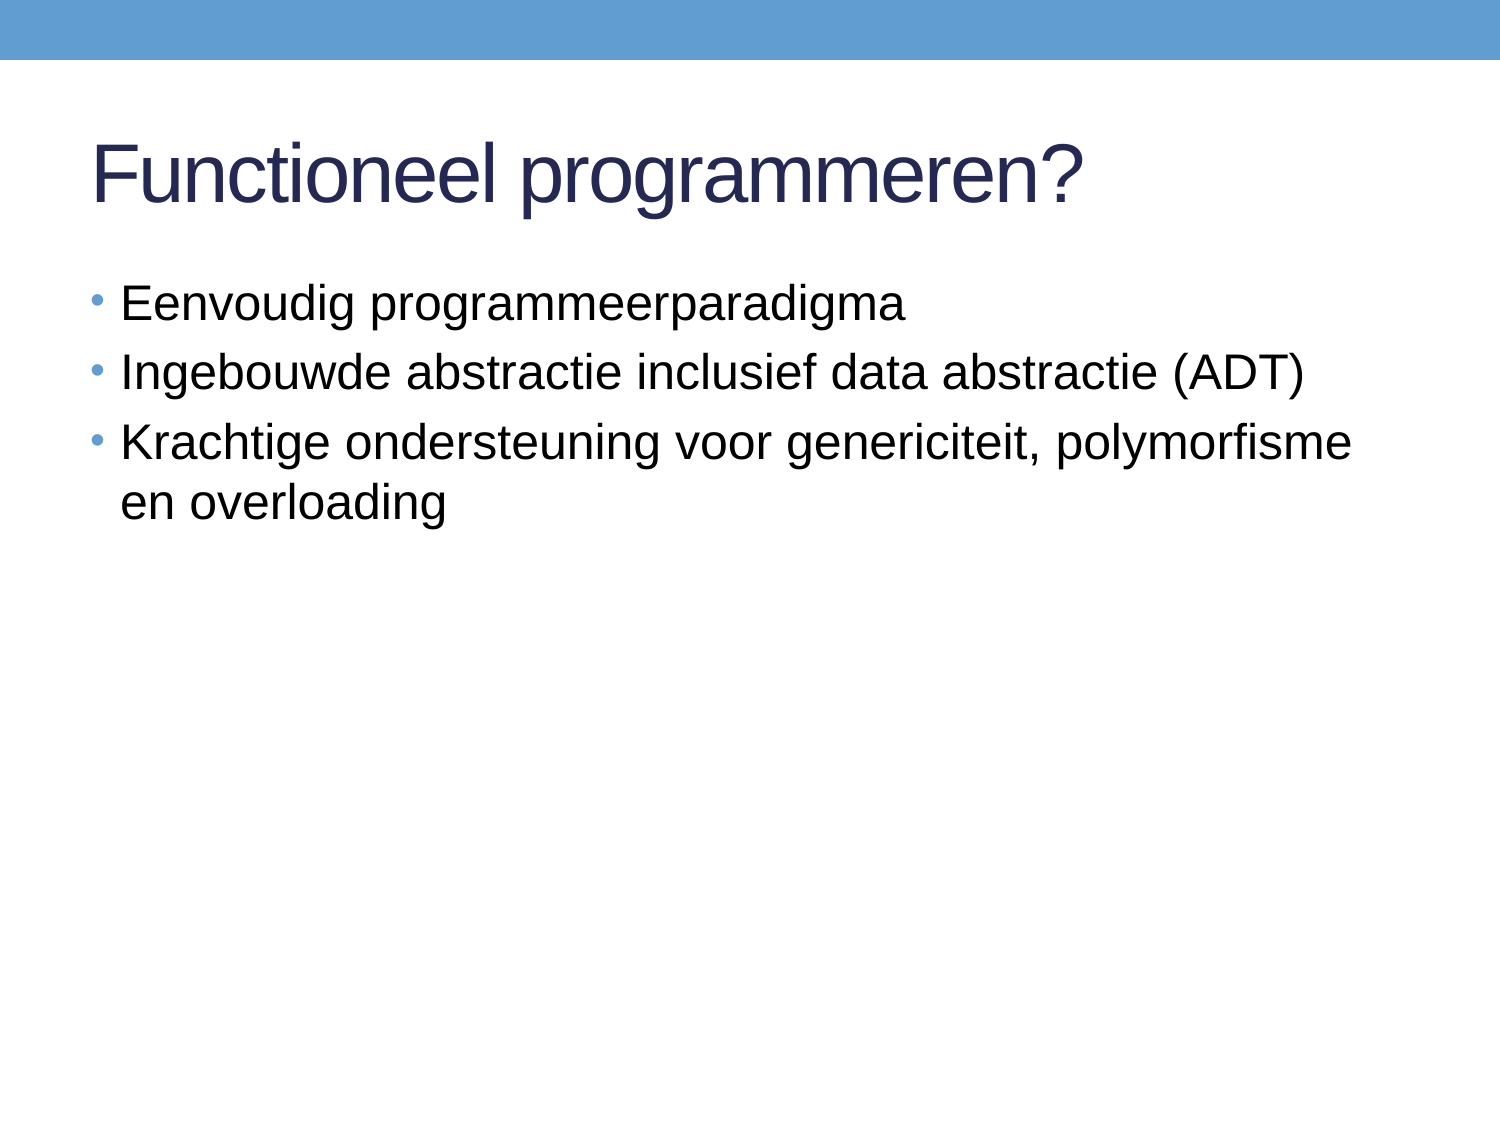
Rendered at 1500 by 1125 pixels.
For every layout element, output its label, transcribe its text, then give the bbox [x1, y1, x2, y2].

title Functioneel programmeren? [75, 87, 1425, 250]
list Eenvoudig programmeerparadigma Ingebouwde abstractie inclusief data abstractie (ADT) Krachtige ondersteuning voor genericiteit, polymorfisme en overloading [75, 262, 1425, 1063]
